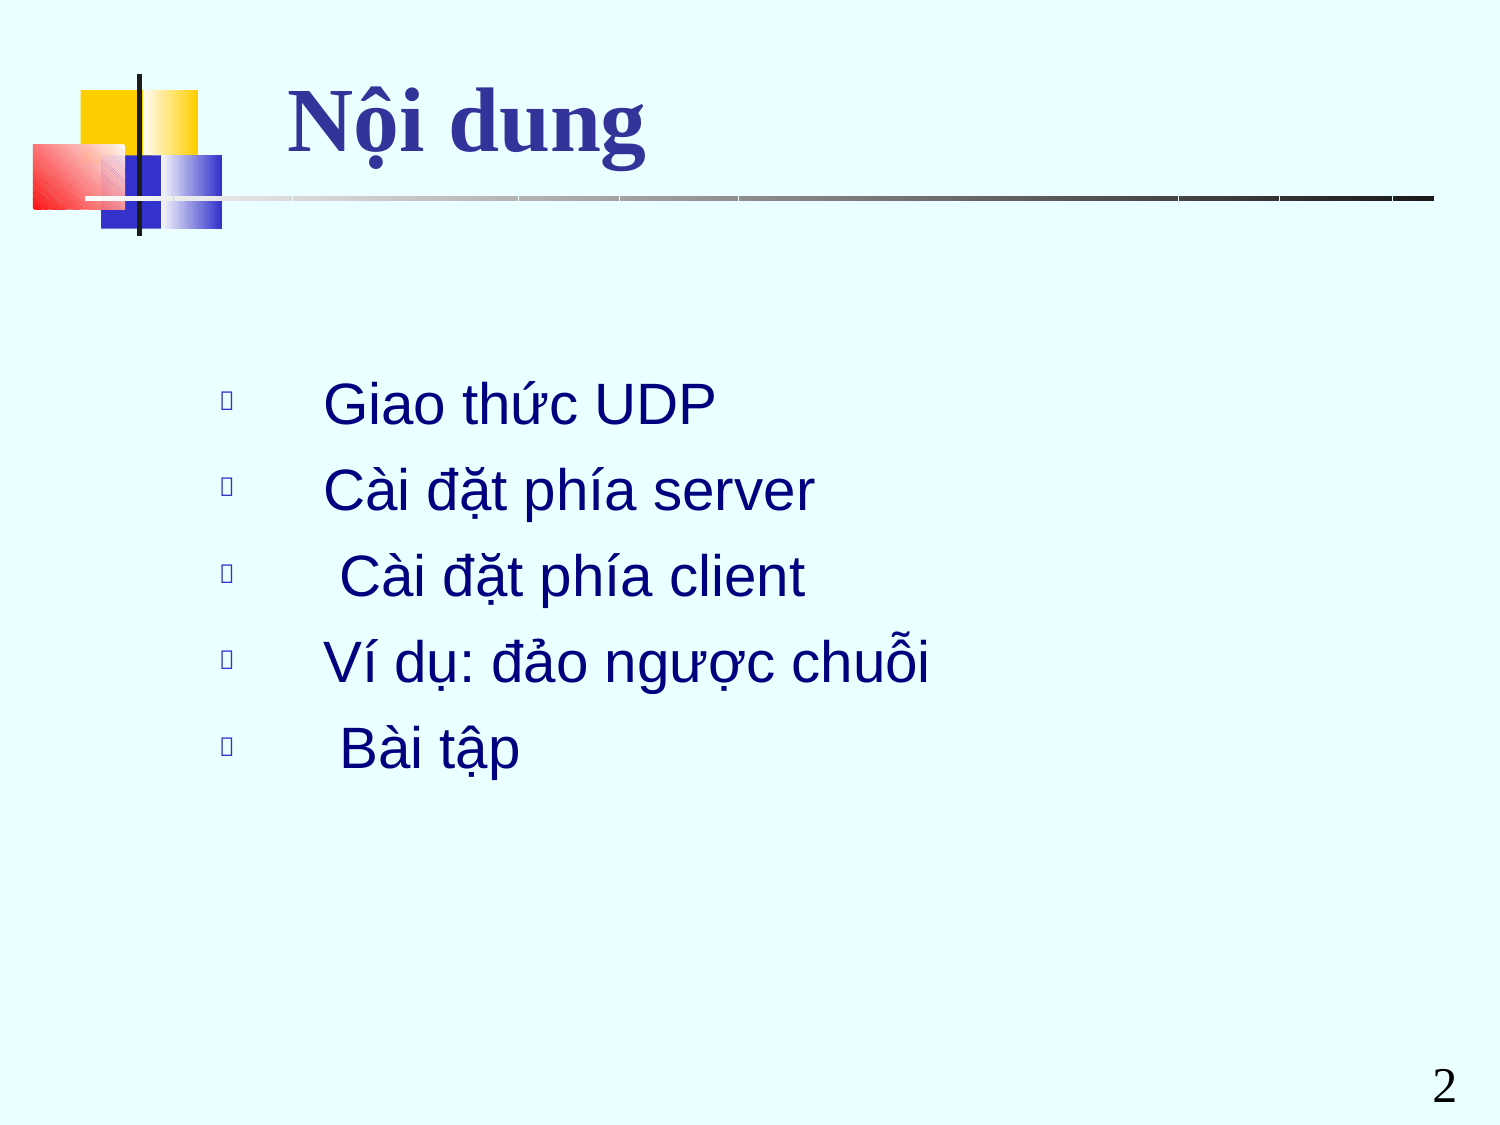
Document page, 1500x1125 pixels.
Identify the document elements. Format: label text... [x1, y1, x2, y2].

text_box [140, 155, 161, 198]
text_box [140, 199, 161, 229]
text_box  [217, 643, 241, 676]
text_box Giao thức UDP Cài đặt phía server Cài đặt phía client Ví dụ: đảo ngược chuỗi Bài tập [321, 349, 935, 780]
text_box [126, 155, 139, 198]
title Nội dung [285, 59, 650, 248]
text_box  [217, 470, 241, 502]
text_box  [217, 557, 241, 589]
text_box  [217, 383, 241, 416]
text_box  [217, 730, 241, 762]
slide_number 2 [1428, 1059, 1487, 1125]
text_box [80, 90, 139, 155]
text_box [101, 199, 139, 229]
